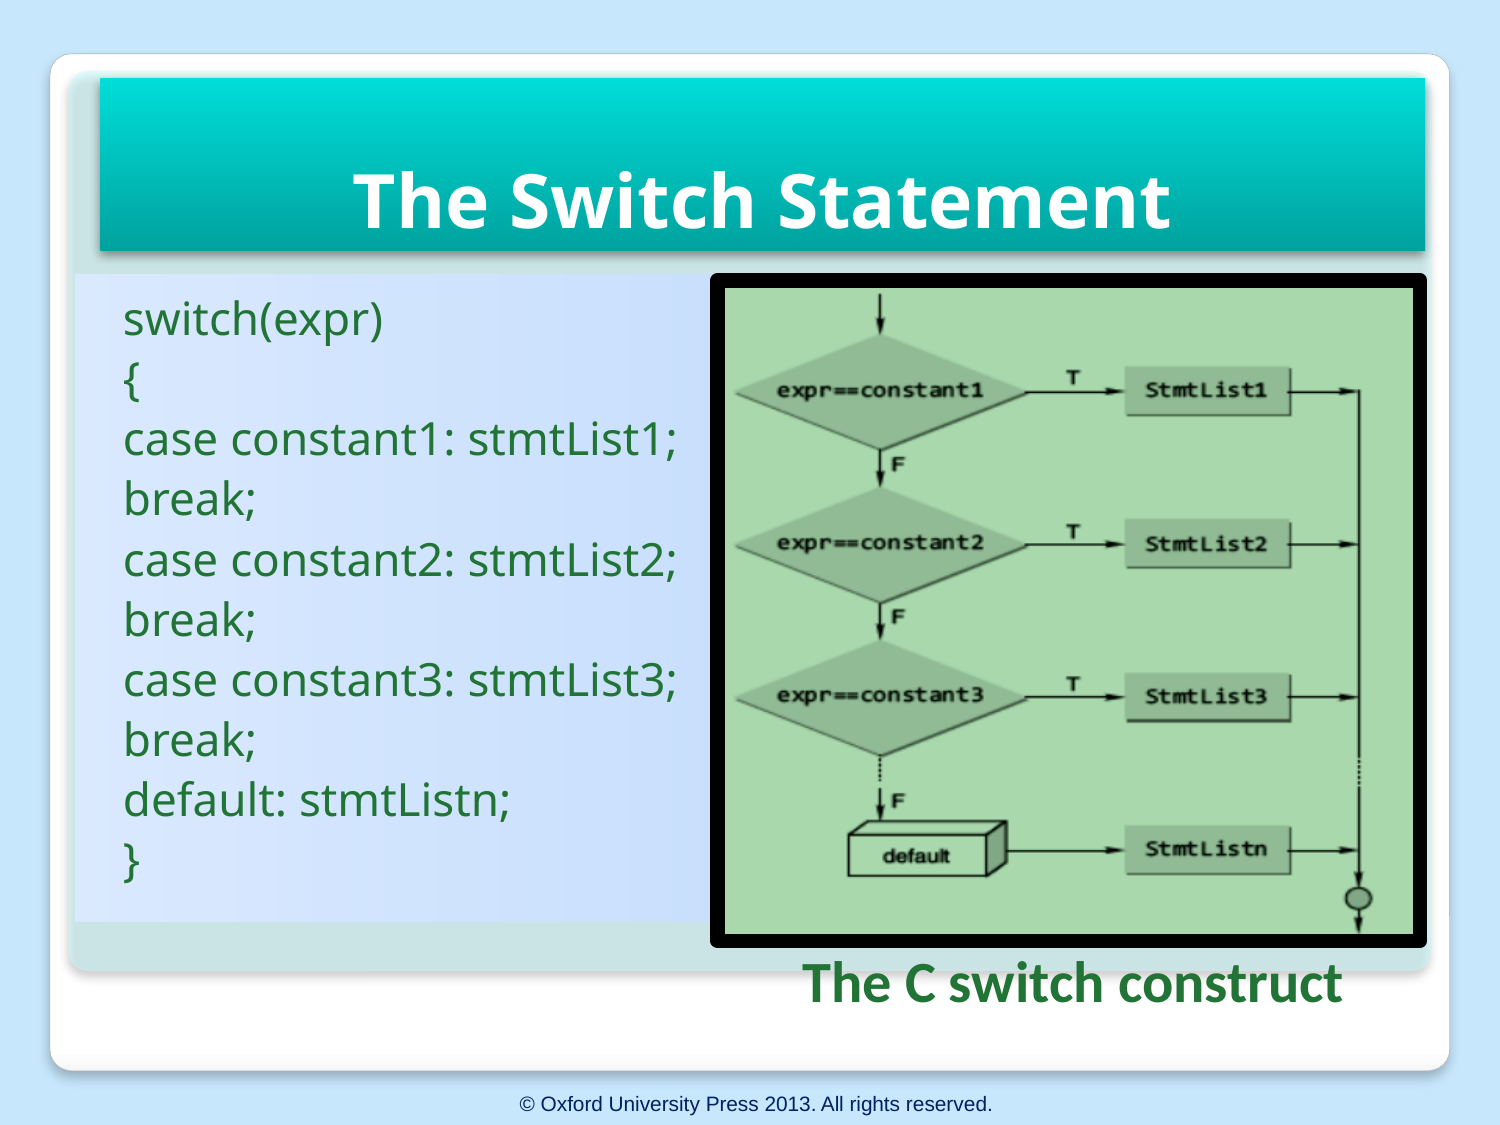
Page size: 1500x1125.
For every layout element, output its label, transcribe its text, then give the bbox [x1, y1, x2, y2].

footer © Oxford University Press 2013. All rights reserved. [62, 1062, 1450, 1123]
text_box The Switch Statement [100, 78, 1426, 251]
list The C switch construct [712, 946, 1426, 1013]
list switch(expr) { case constant1: stmtList1; break; case constant2: stmtList2; break; case constant3: stmtList3; break; default: stmtListn; } [74, 274, 712, 922]
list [724, 287, 1413, 934]
